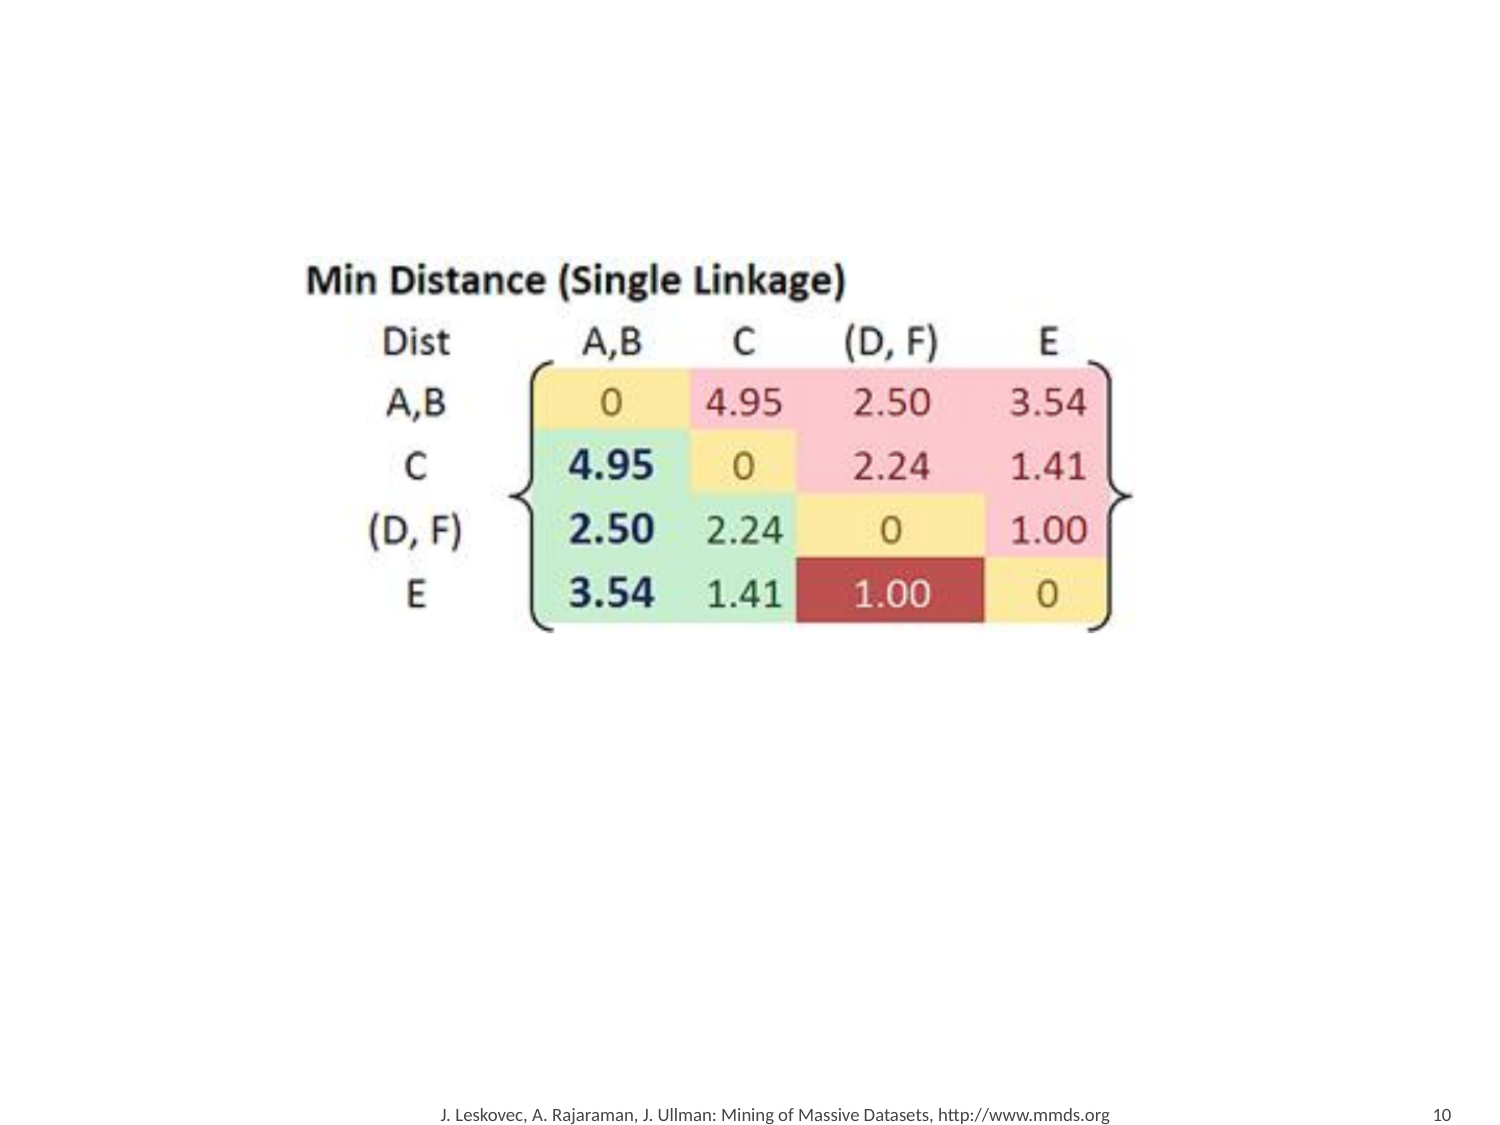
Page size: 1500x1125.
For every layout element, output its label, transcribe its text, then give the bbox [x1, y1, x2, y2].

picture [262, 212, 1500, 702]
footer J. Leskovec, A. Rajaraman, J. Ullman: Mining of Massive Datasets, http://www.mmds.org [433, 1080, 1337, 1125]
slide_number 10 [1345, 1080, 1467, 1125]
